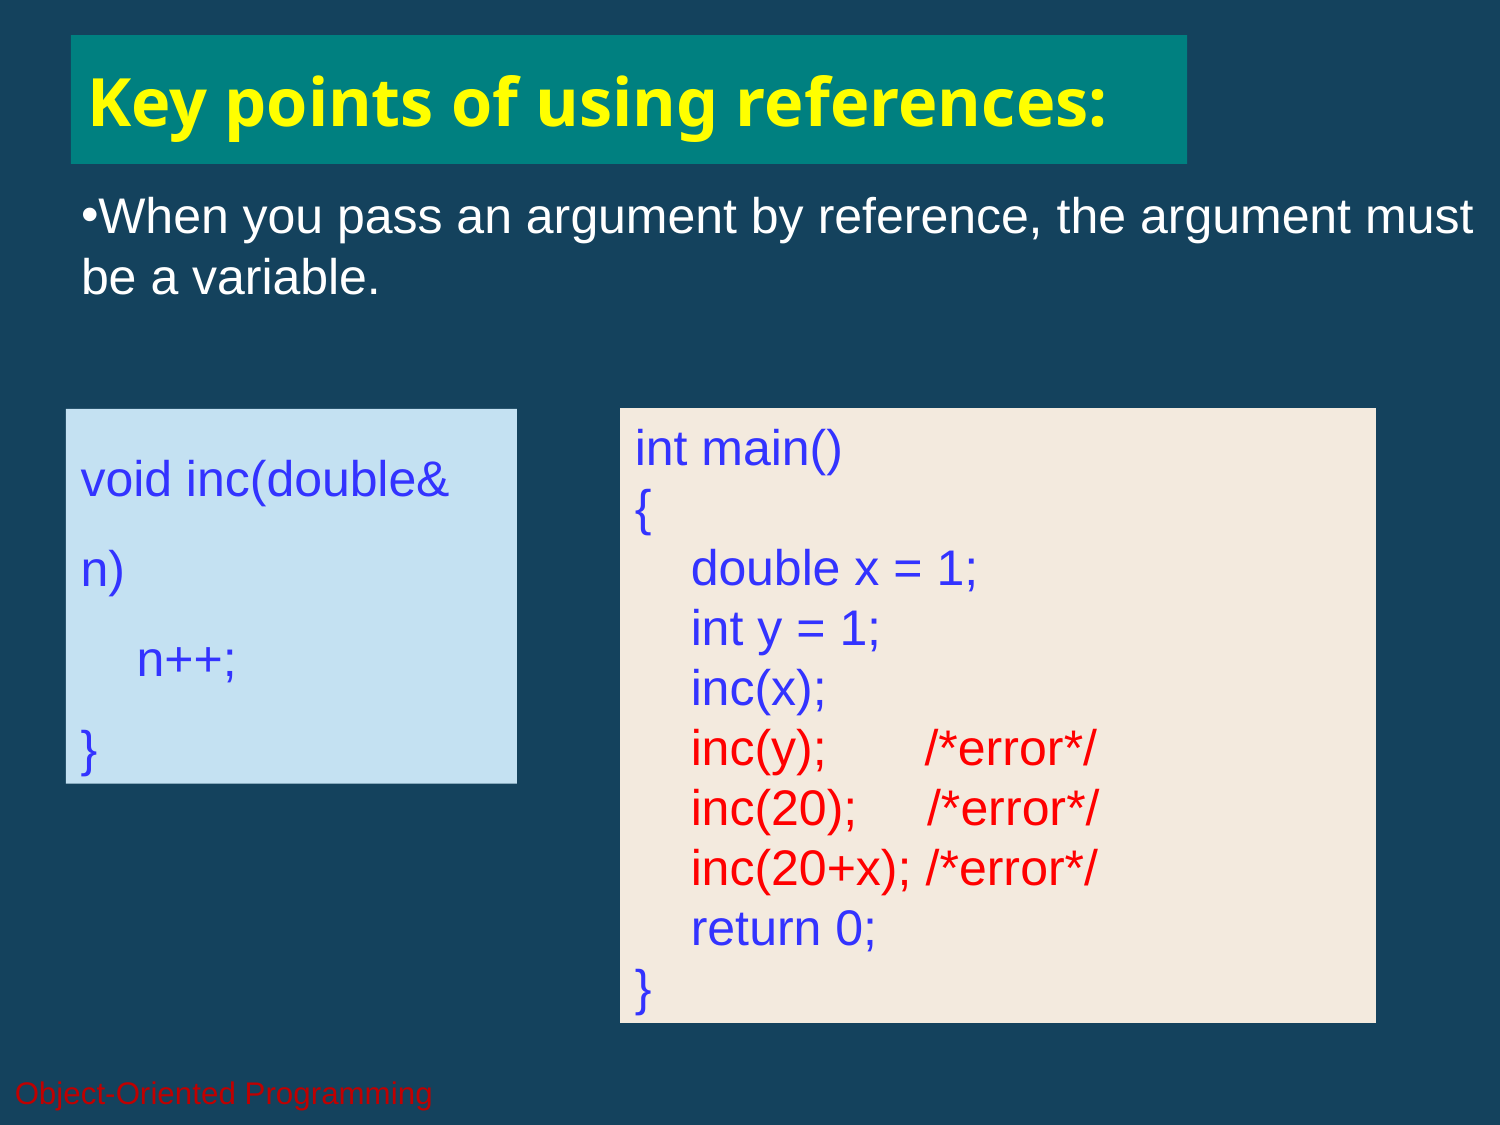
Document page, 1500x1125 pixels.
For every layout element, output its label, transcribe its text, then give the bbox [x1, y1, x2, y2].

footer Object-Oriented Programming [0, 1062, 601, 1122]
text_box int main() { double x = 1; int y = 1; inc(x); inc(y); /*error*/ inc(20); /*error*/ inc(20+x); /*error*/ return 0; } [620, 408, 1376, 1023]
text_box When you pass an argument by reference, the argument must be a variable. [65, 175, 1500, 313]
text_box void inc(double& n) n++; } [65, 408, 517, 784]
title Key points of using references: [70, 35, 1188, 164]
